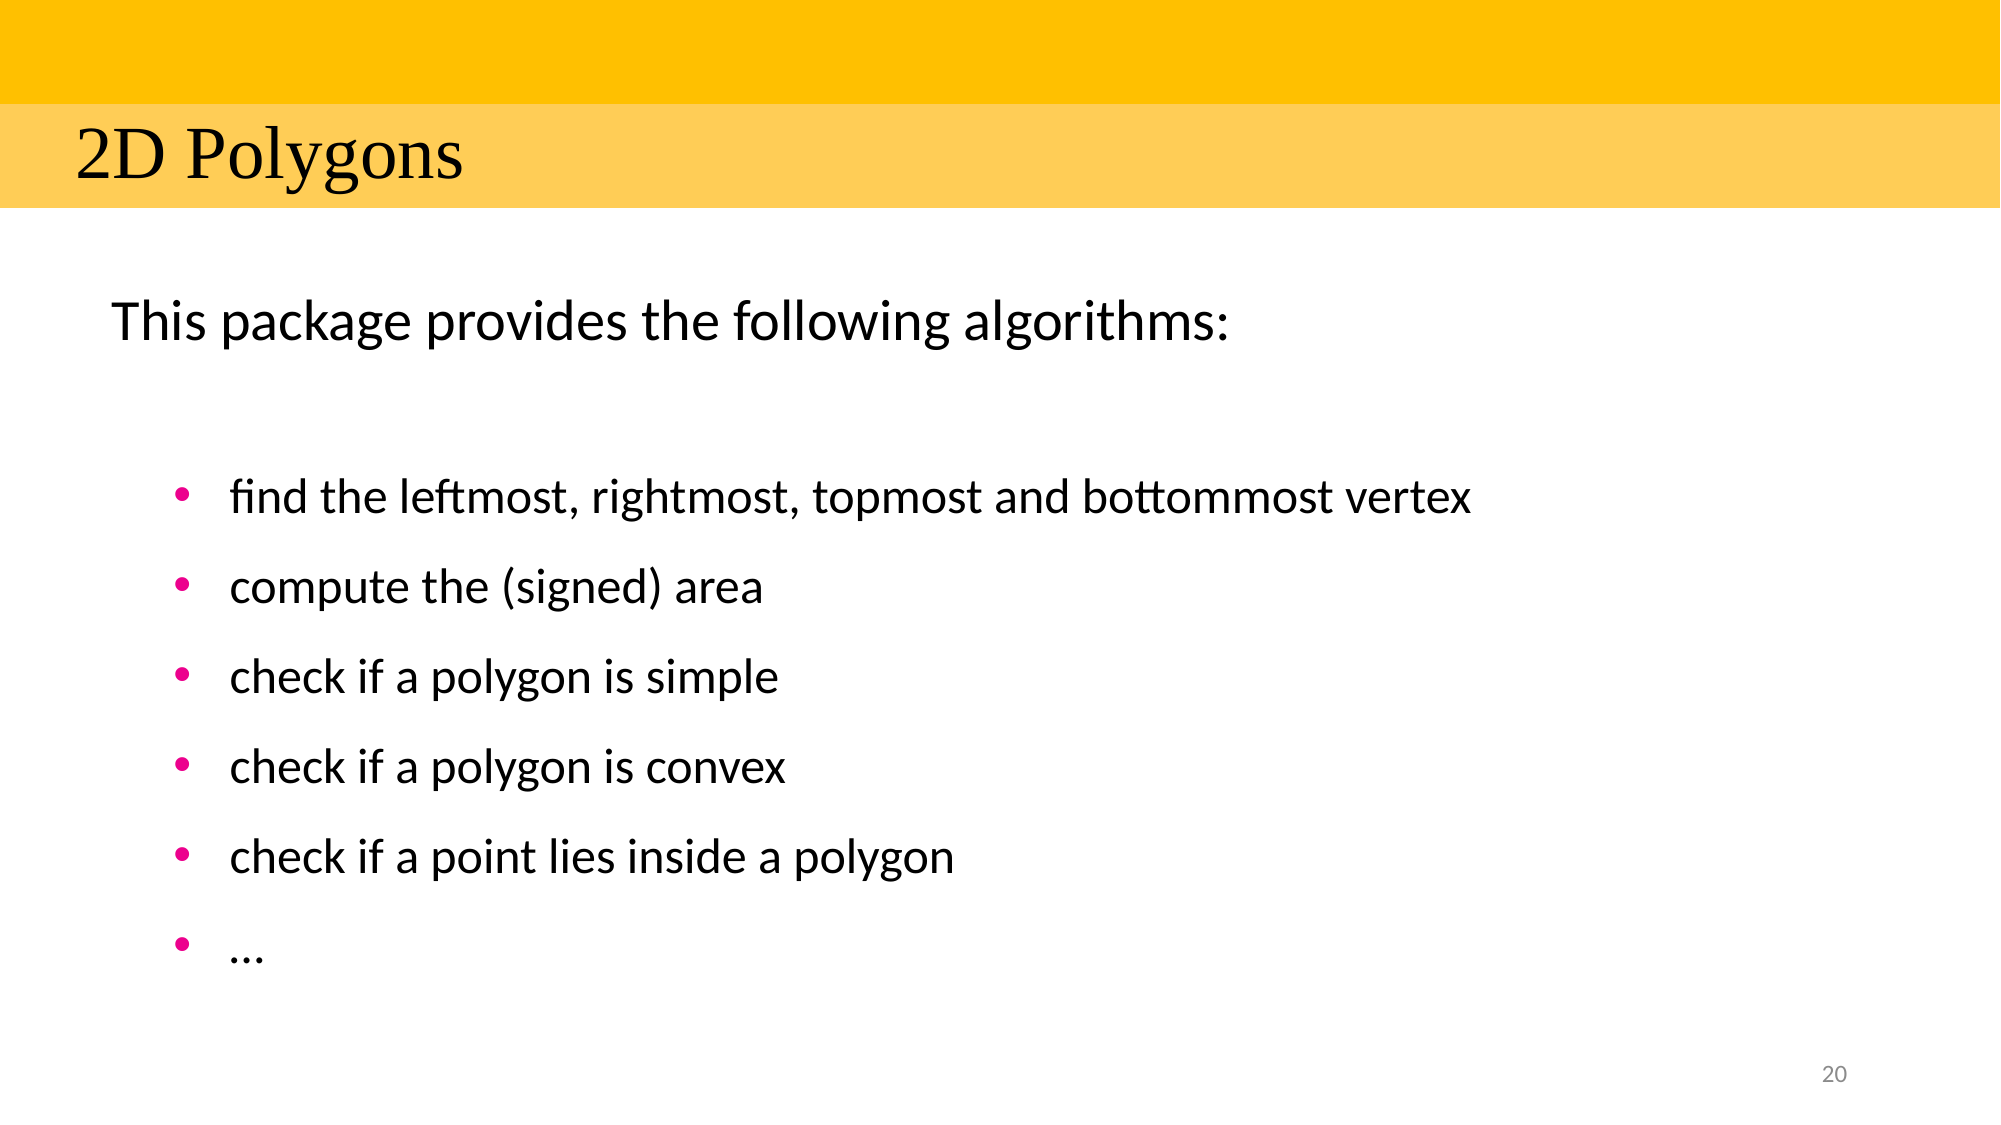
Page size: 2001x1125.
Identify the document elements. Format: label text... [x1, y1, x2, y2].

text_box find the leftmost, rightmost, topmost and bottommost vertex compute the (signed) area check if a polygon is simple check if a polygon is convex check if a point lies inside a polygon … [158, 426, 1638, 981]
table_cell 2D Polygons [0, 104, 2000, 208]
slide_number 20 [1412, 1042, 1863, 1103]
text_box This package provides the following algorithms: [97, 275, 1837, 360]
table_header [0, 0, 2000, 104]
